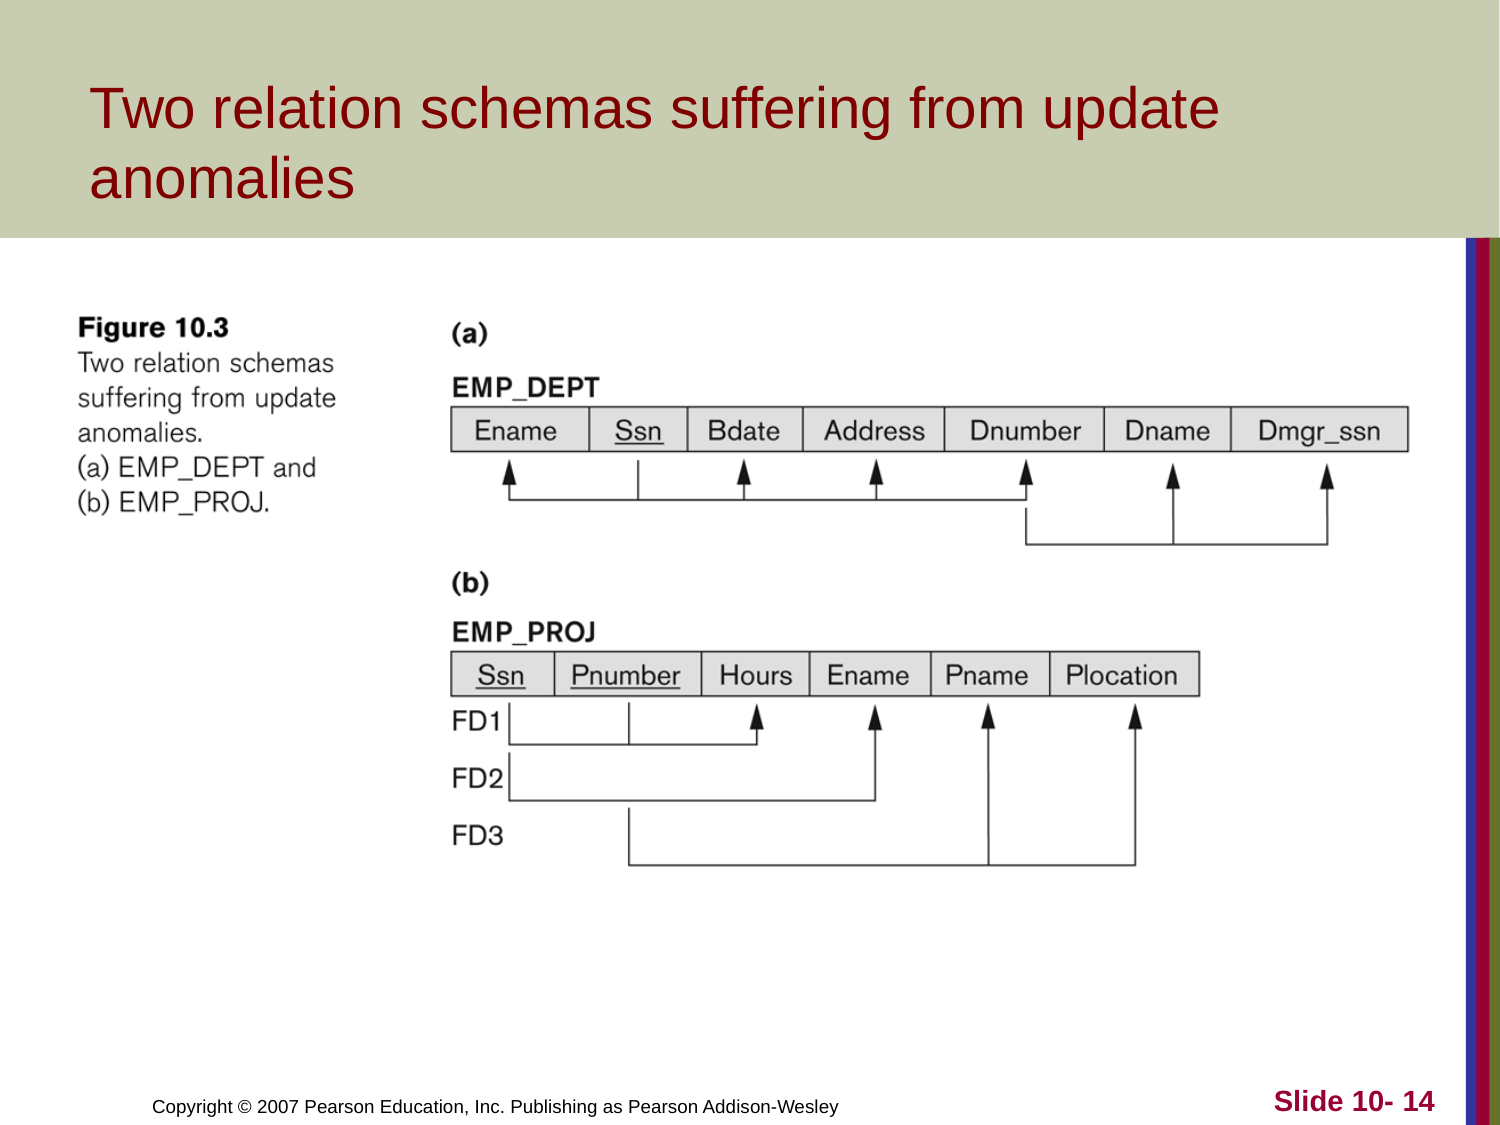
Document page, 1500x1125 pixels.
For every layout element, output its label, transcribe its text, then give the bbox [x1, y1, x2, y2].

text_box Two relation schemas suffering from update anomalies [74, 62, 1363, 218]
picture [74, 315, 1413, 869]
slide_number Slide 10- 14 [1137, 1050, 1450, 1125]
